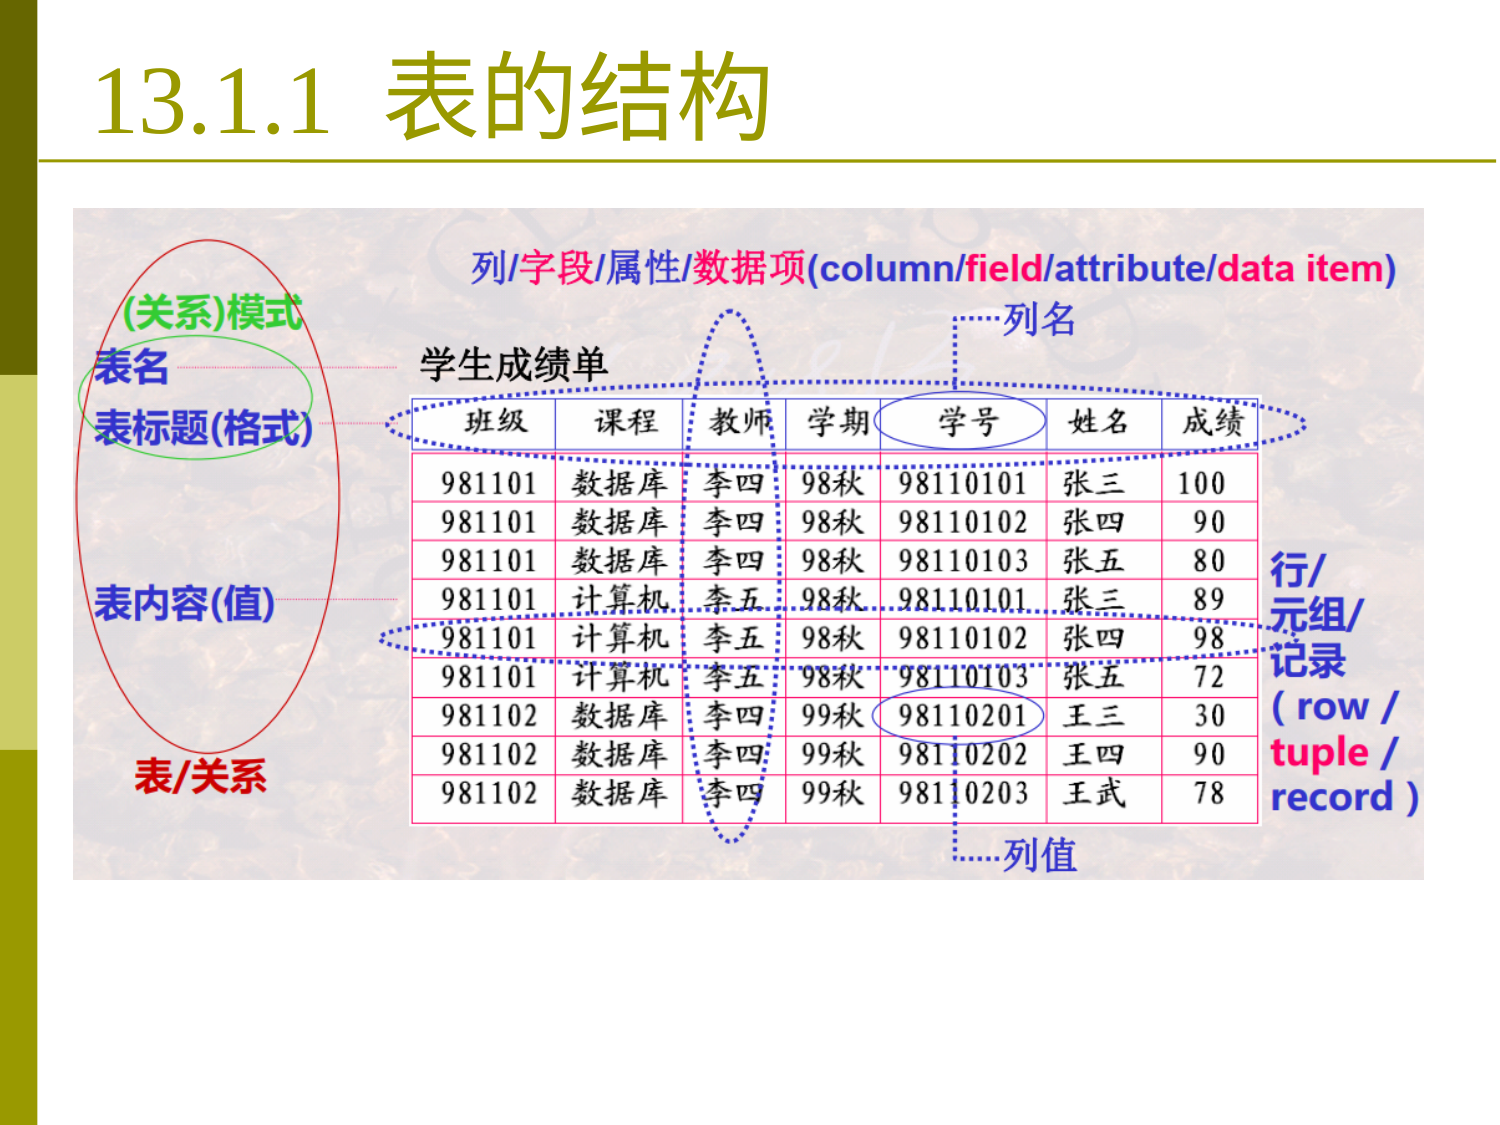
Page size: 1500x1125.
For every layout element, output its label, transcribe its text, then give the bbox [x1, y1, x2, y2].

title 13.1.1 表的结构 [75, 45, 1425, 161]
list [72, 207, 1424, 881]
